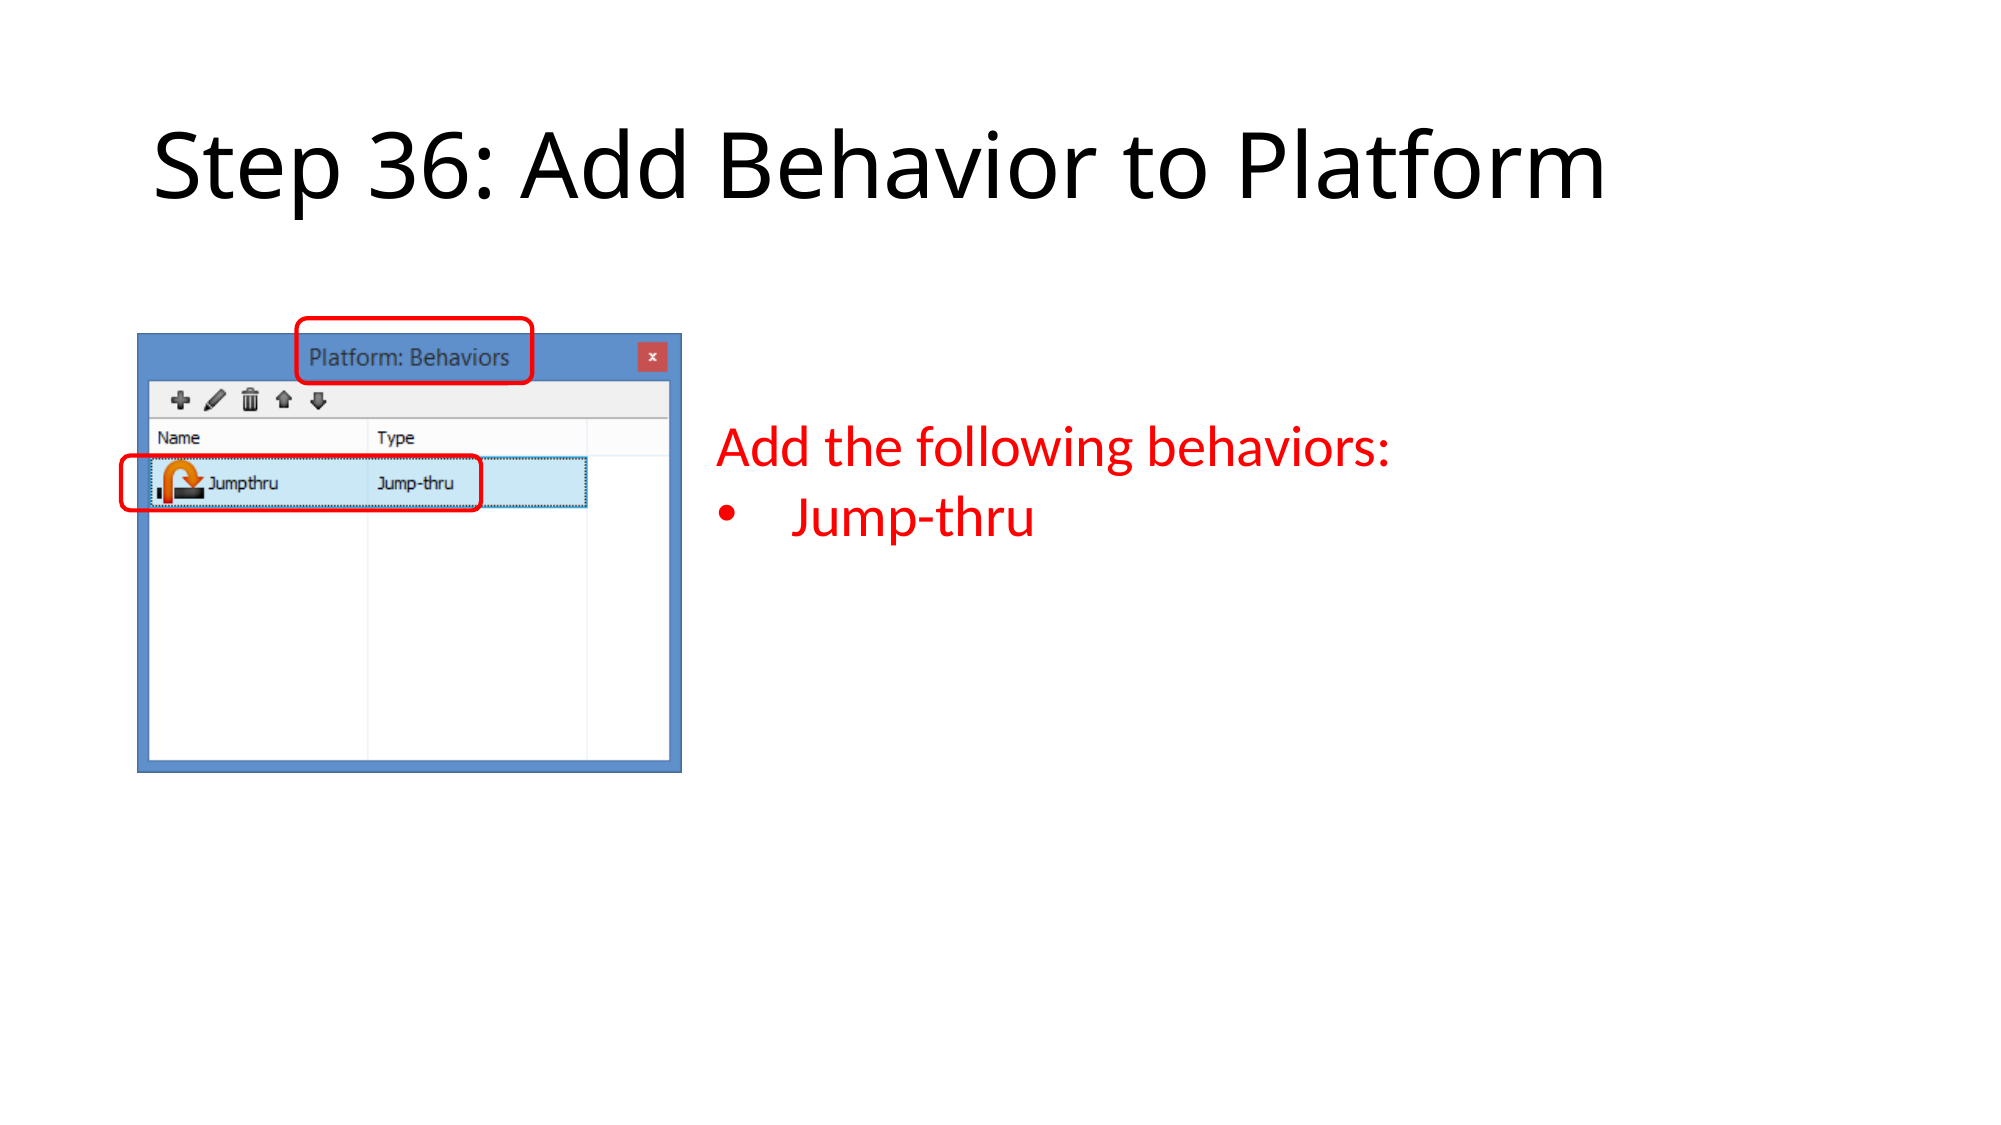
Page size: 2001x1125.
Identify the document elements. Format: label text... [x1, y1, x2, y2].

title Step 36: Add Behavior to Platform [137, 59, 1863, 278]
text_box [295, 317, 534, 333]
picture [137, 333, 682, 773]
text_box [119, 454, 137, 512]
text_box Add the following behaviors: Jump-thru [701, 400, 1408, 556]
